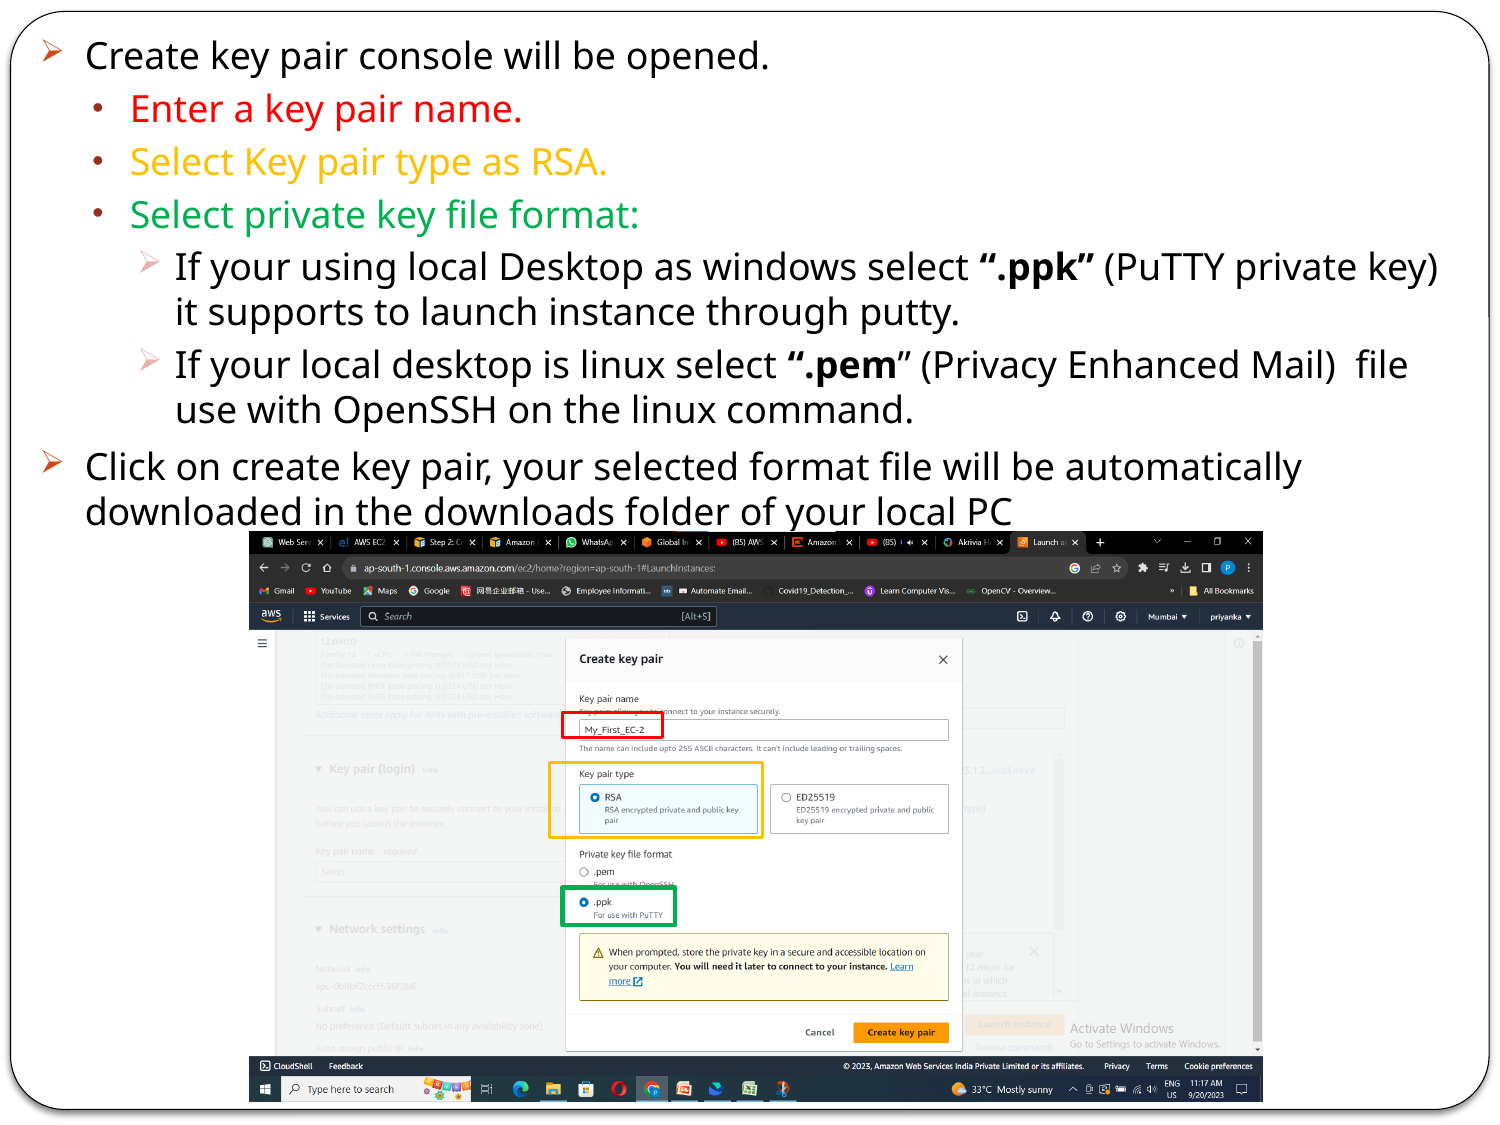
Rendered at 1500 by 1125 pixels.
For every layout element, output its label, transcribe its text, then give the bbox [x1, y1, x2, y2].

picture [249, 531, 1263, 1102]
list Create key pair console will be opened. Enter a key pair name. Select Key pair type as RSA. Select private key file format: If your using local Desktop as windows select “.ppk” (PuTTY private key) it supports to launch instance through putty. If your local desktop is linux select “.pem” (Privacy Enhanced Mail) file use with OpenSSH on the linux command. Click on create key pair, your selected format file will be automatically downloaded in the downloads folder of your local PC [24, 24, 1463, 488]
